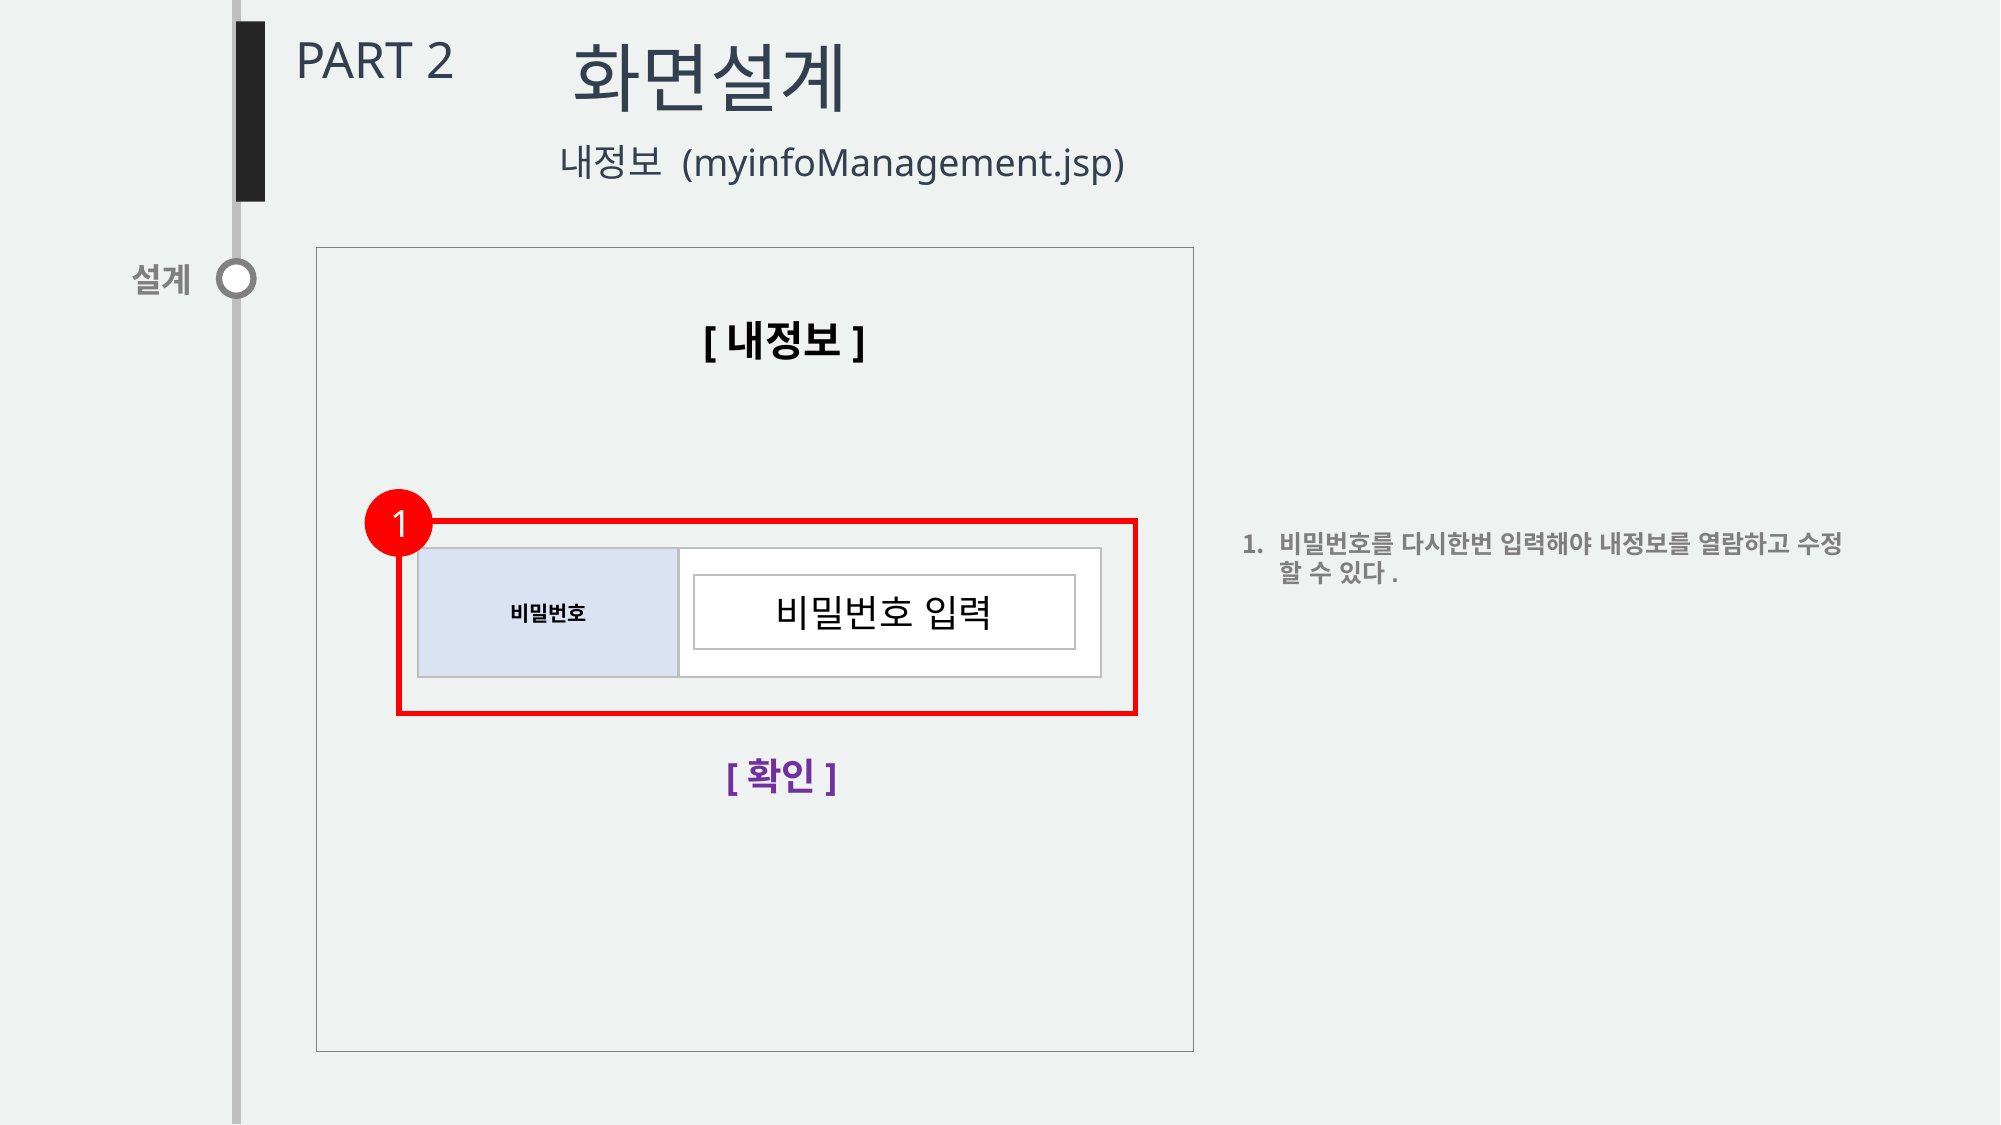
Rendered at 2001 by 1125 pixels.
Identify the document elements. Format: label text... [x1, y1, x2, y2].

text_box [218, 260, 236, 297]
text_box [237, 260, 255, 297]
text_box [237, 20, 266, 203]
text_box [315, 247, 1195, 1053]
text_box [확인] [711, 745, 919, 806]
text_box [내정보] [688, 307, 881, 373]
text_box [398, 520, 1136, 715]
text_box 설계 [116, 251, 207, 307]
text_box PART 2 [280, 21, 471, 96]
text_box 내정보 (myinfoManagement.jsp) [544, 131, 1192, 191]
text_box 비밀번호를 다시한번 입력해야 내정보를 열람하고 수정 할 수 있다. [1227, 520, 1888, 596]
text_box 1 [364, 489, 433, 557]
text_box 화면설계 [558, 23, 864, 129]
